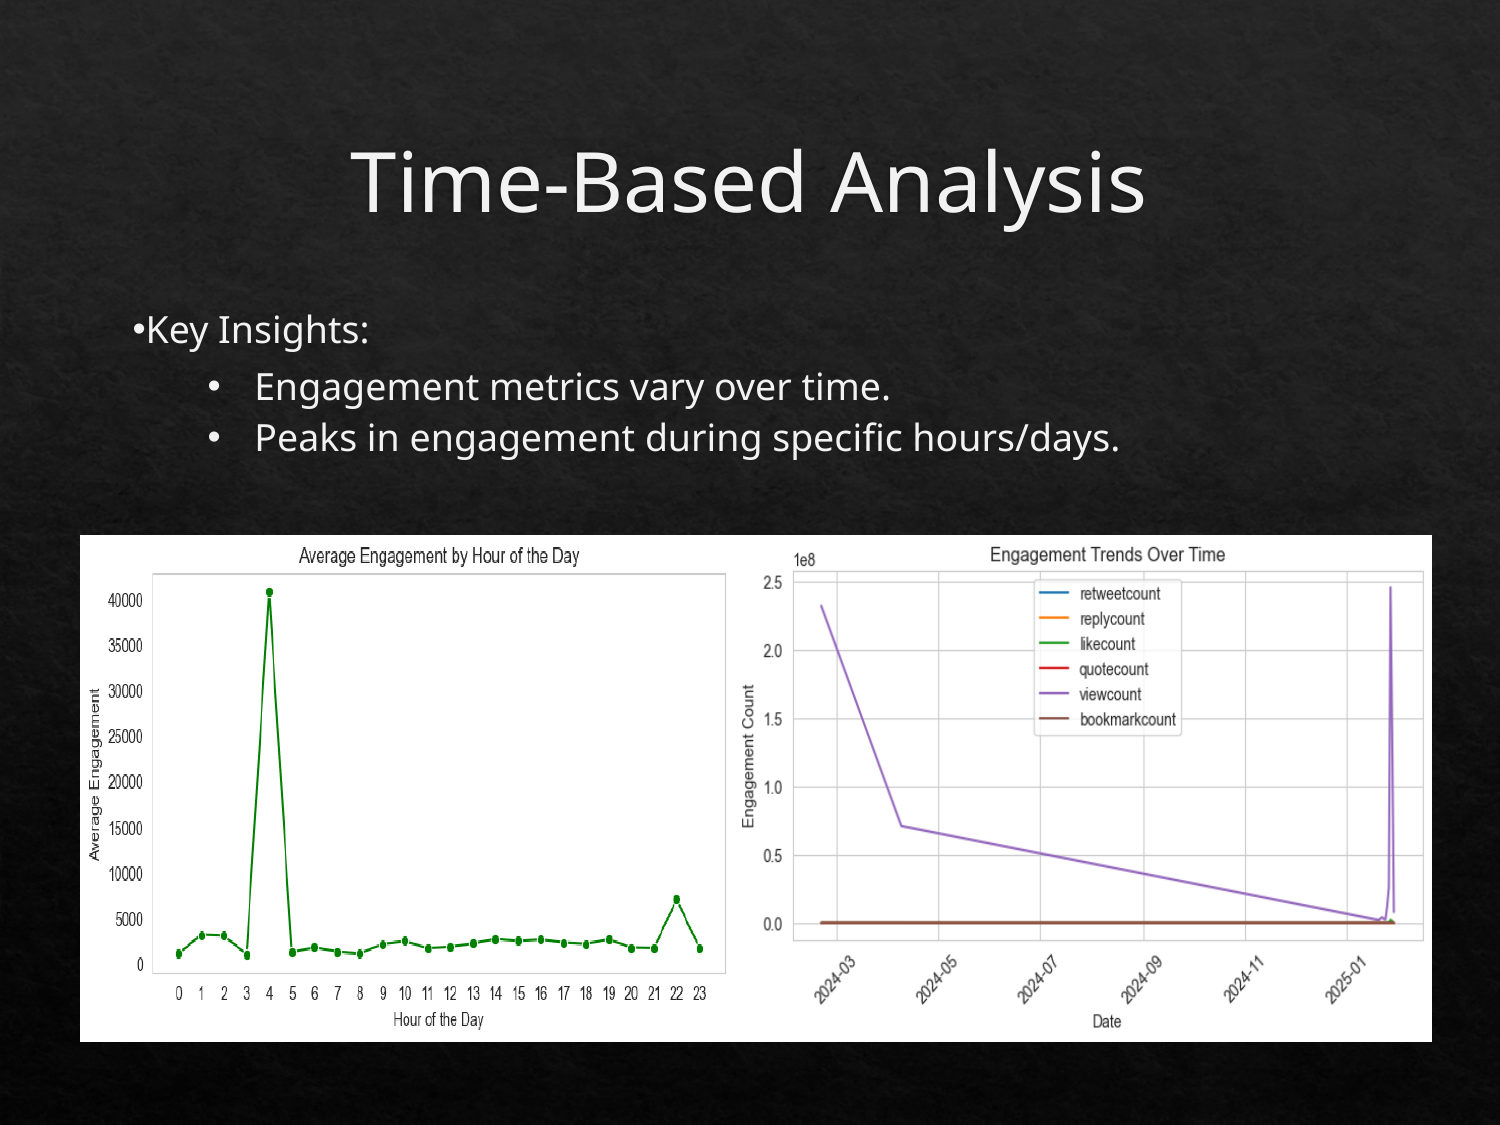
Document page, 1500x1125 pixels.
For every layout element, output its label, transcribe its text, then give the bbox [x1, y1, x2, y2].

text_box Key Insights: Engagement metrics vary over time. Peaks in engagement during specific hours/days. [117, 298, 1408, 467]
title Time-Based Analysis [112, 99, 1387, 260]
picture [79, 535, 1433, 1042]
